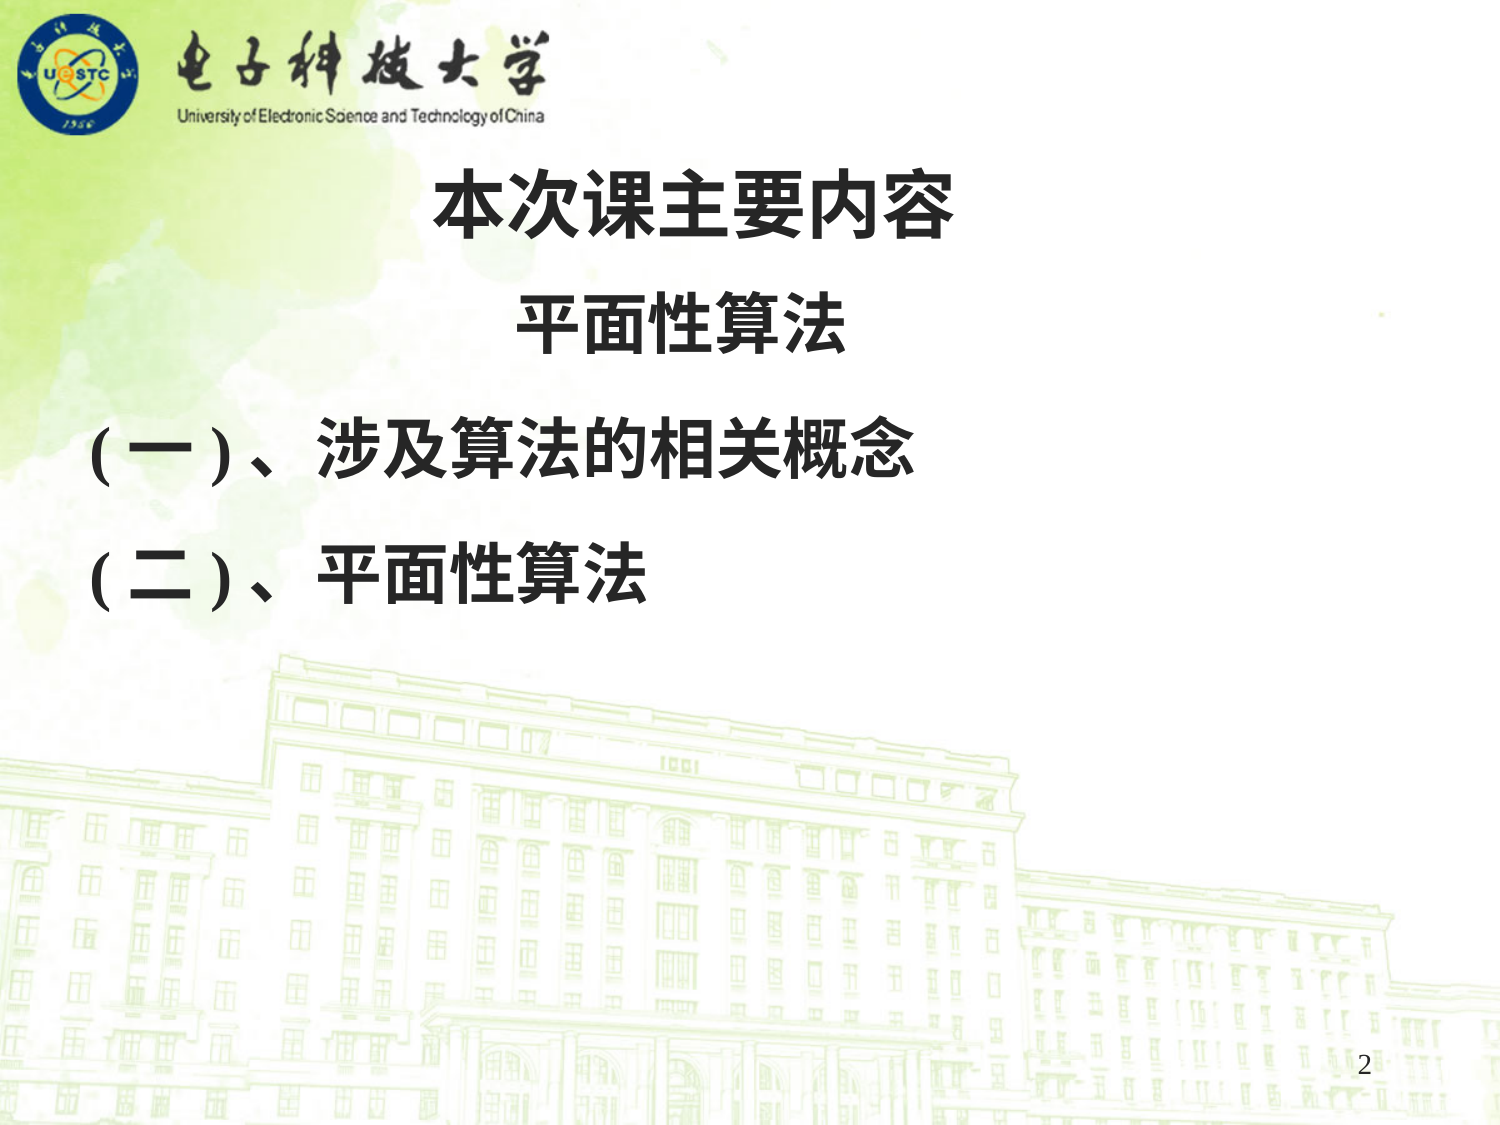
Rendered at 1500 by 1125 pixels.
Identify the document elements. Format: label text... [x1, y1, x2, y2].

text_box 平面性算法 [62, 274, 1300, 370]
slide_number 2 [1074, 1025, 1388, 1100]
text_box (一)、涉及算法的相关概念 [75, 399, 1175, 495]
text_box 本次课主要内容 [75, 149, 1313, 255]
text_box (二)、平面性算法 [75, 524, 1175, 620]
picture [0, 0, 1500, 1125]
